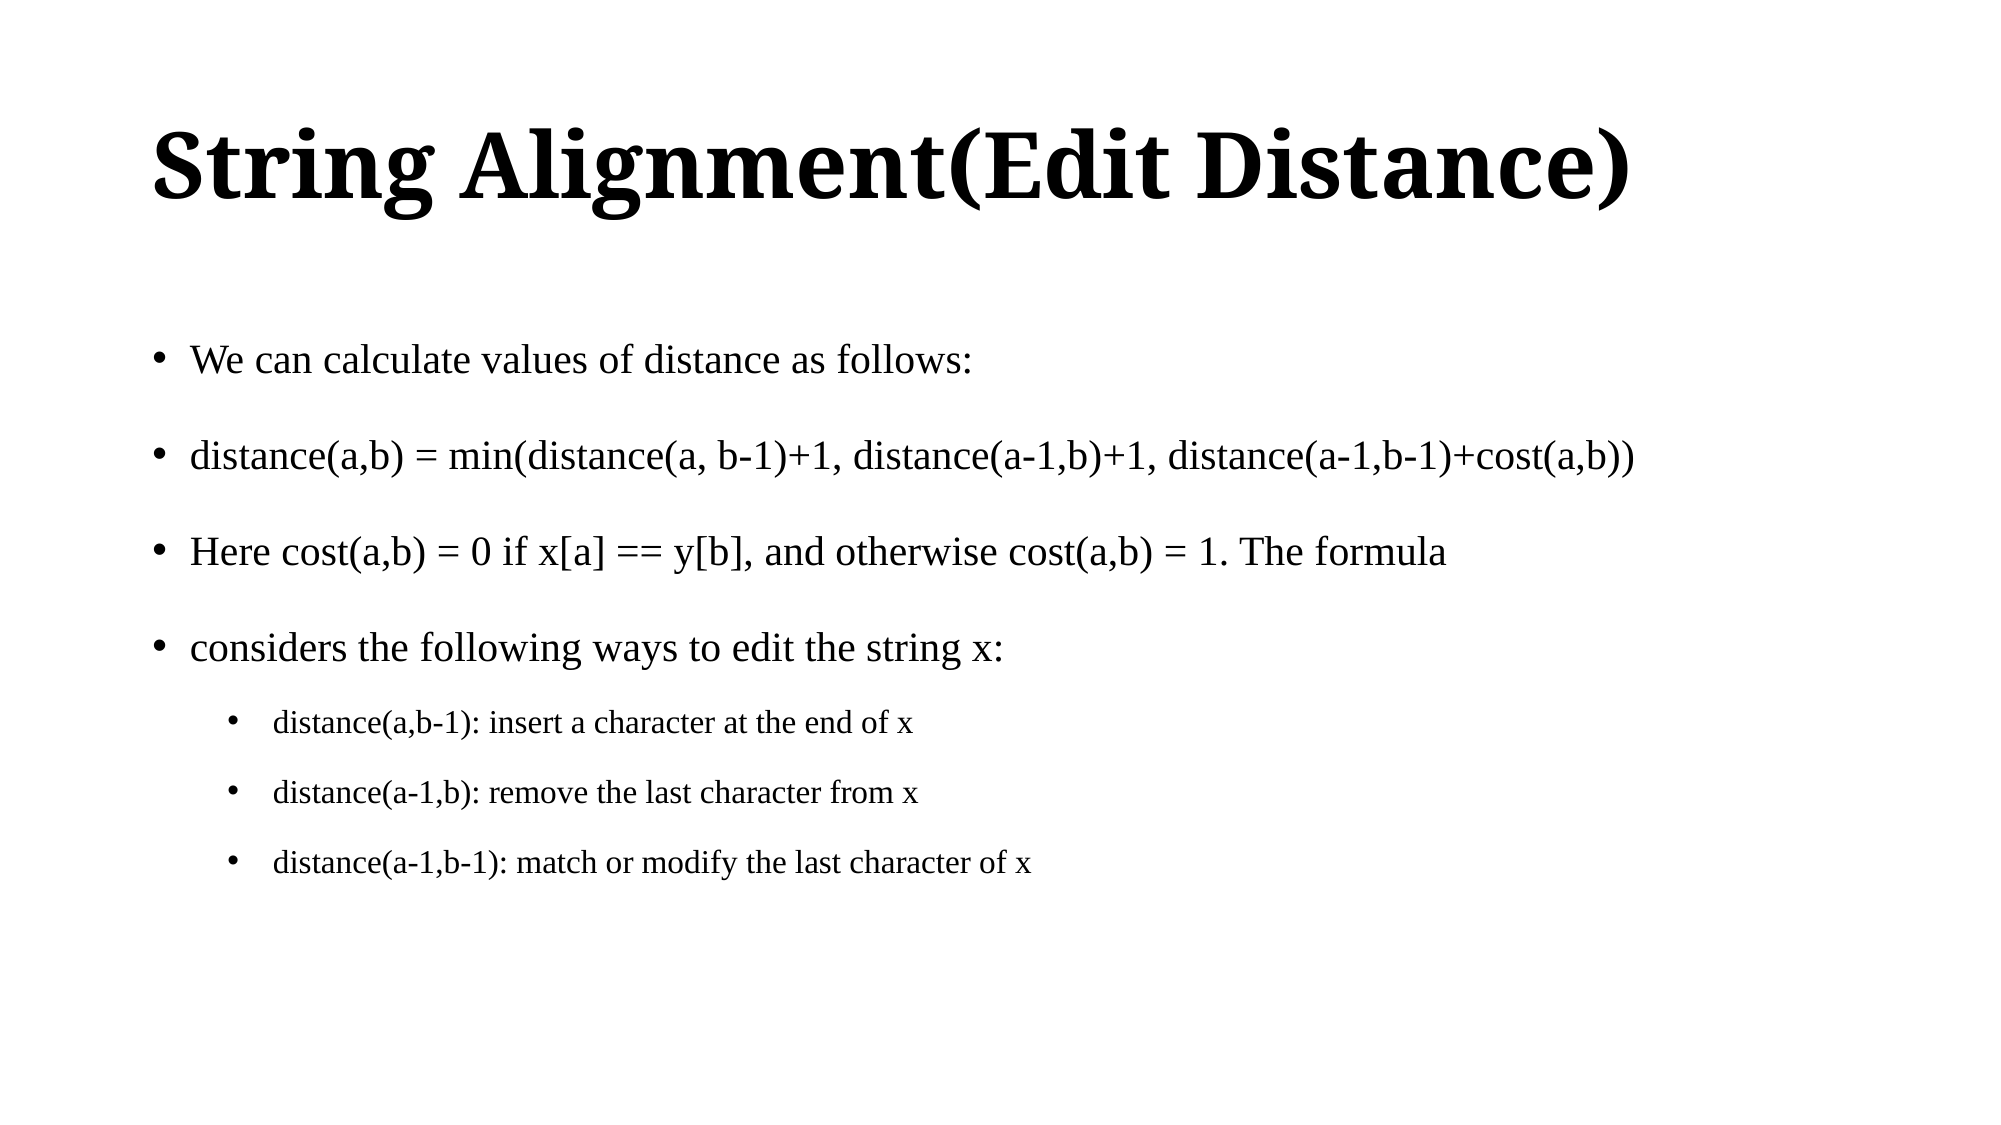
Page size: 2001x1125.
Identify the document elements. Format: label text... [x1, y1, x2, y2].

text_box We can calculate values of distance as follows: distance(a,b) = min(distance(a, b-1)+1, distance(a-1,b)+1, distance(a-1,b-1)+cost(a,b)) Here cost(a,b) = 0 if x[a] == y[b], and otherwise cost(a,b) = 1. The formula considers the following ways to edit the string x: distance(a,b-1): insert a character at the end of x distance(a-1,b): remove the last character from x distance(a-1,b-1): match or modify the last character of x [137, 299, 1863, 1014]
text_box String Alignment(Edit Distance) [137, 59, 1863, 278]
